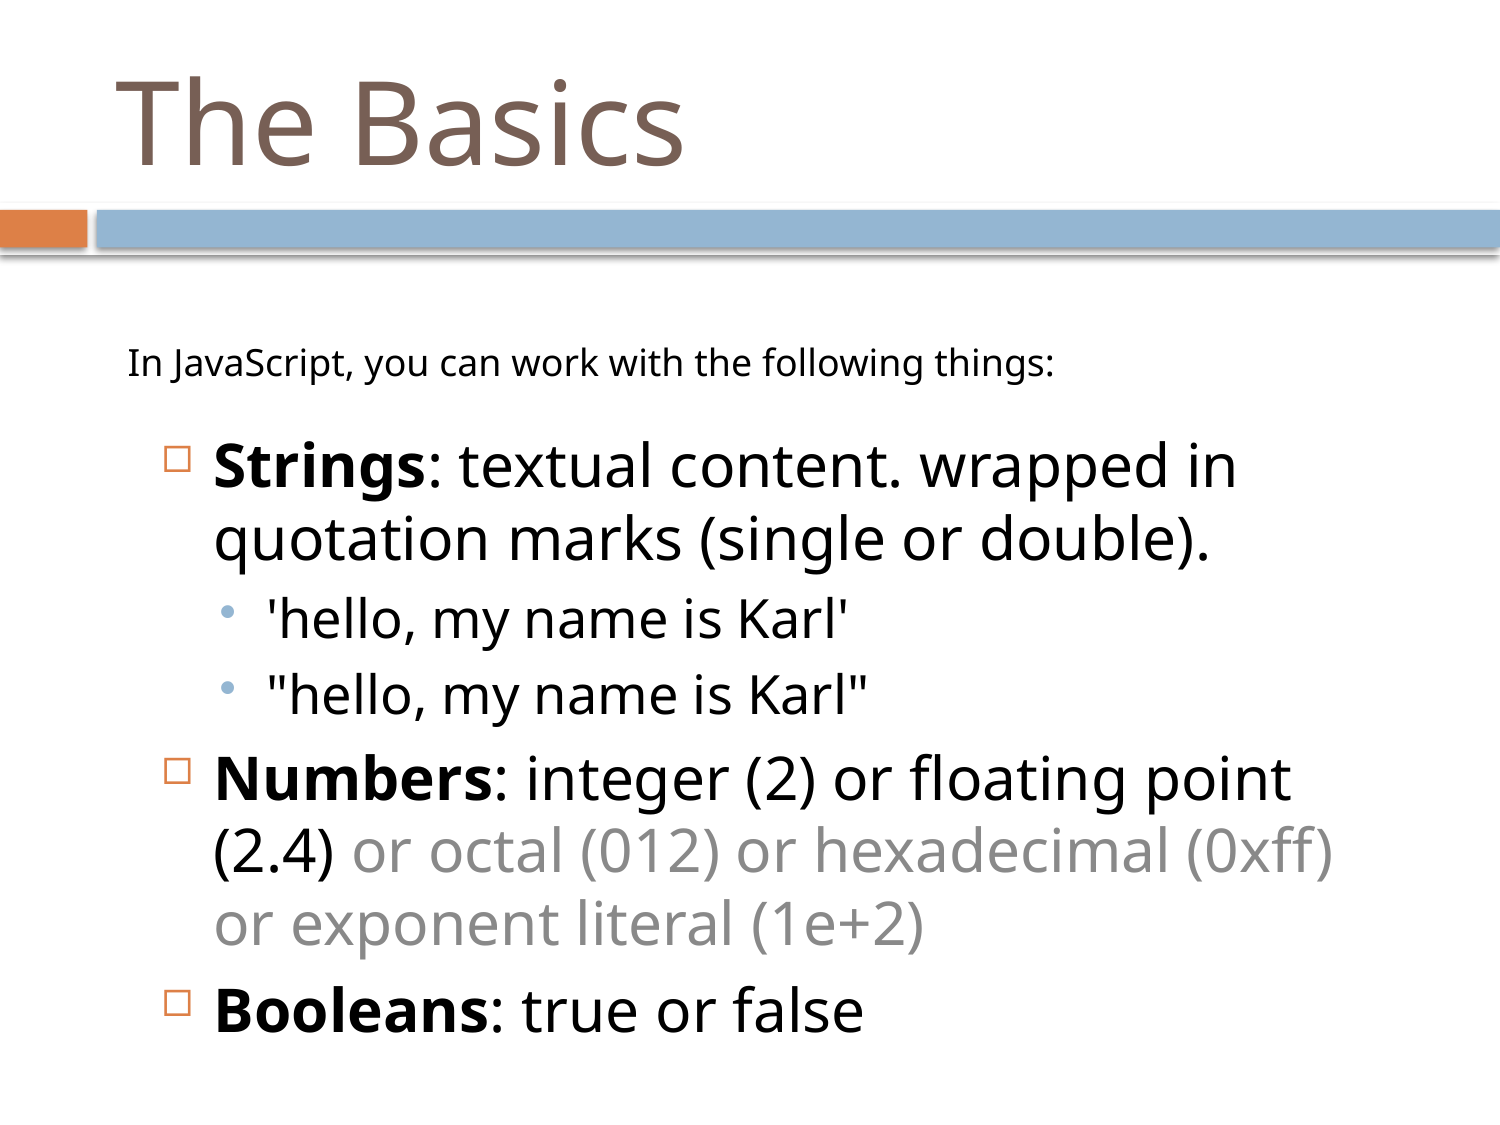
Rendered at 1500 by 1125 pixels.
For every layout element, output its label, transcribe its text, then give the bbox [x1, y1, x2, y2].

text_box In JavaScript, you can work with the following things: [127, 339, 1056, 385]
title The Basics [100, 37, 1438, 200]
list Strings: textual content. wrapped in quotation marks (single or double). 'hello, my name is Karl' "hello, my name is Karl" Numbers: integer (2) or floating point (2.4) or octal (012) or hexadecimal (0xff) or exponent literal (1e+2) Booleans: true or false [146, 420, 1352, 975]
